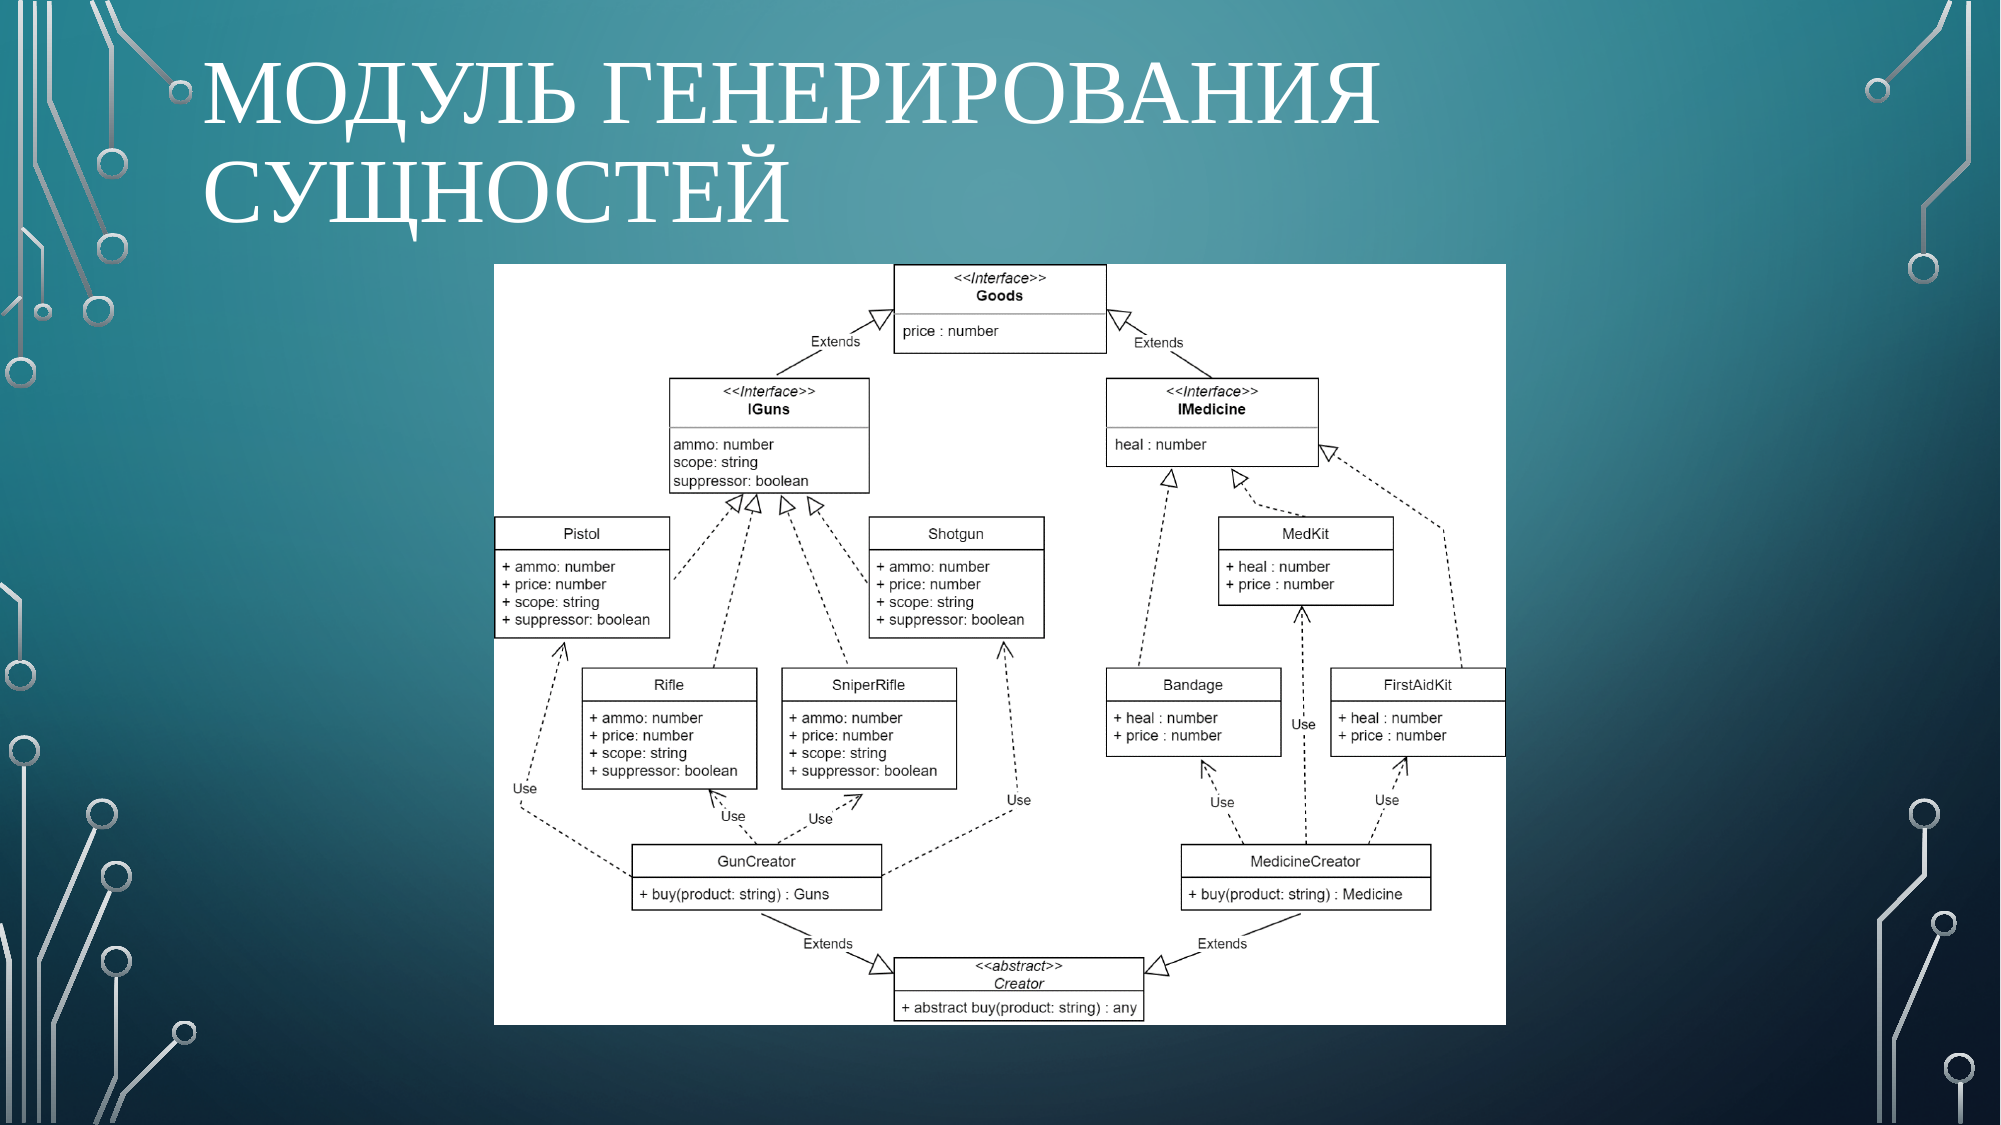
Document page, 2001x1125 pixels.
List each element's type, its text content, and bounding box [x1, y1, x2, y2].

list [493, 264, 1506, 1025]
title Модуль генерирования сущностей [187, 22, 1813, 265]
